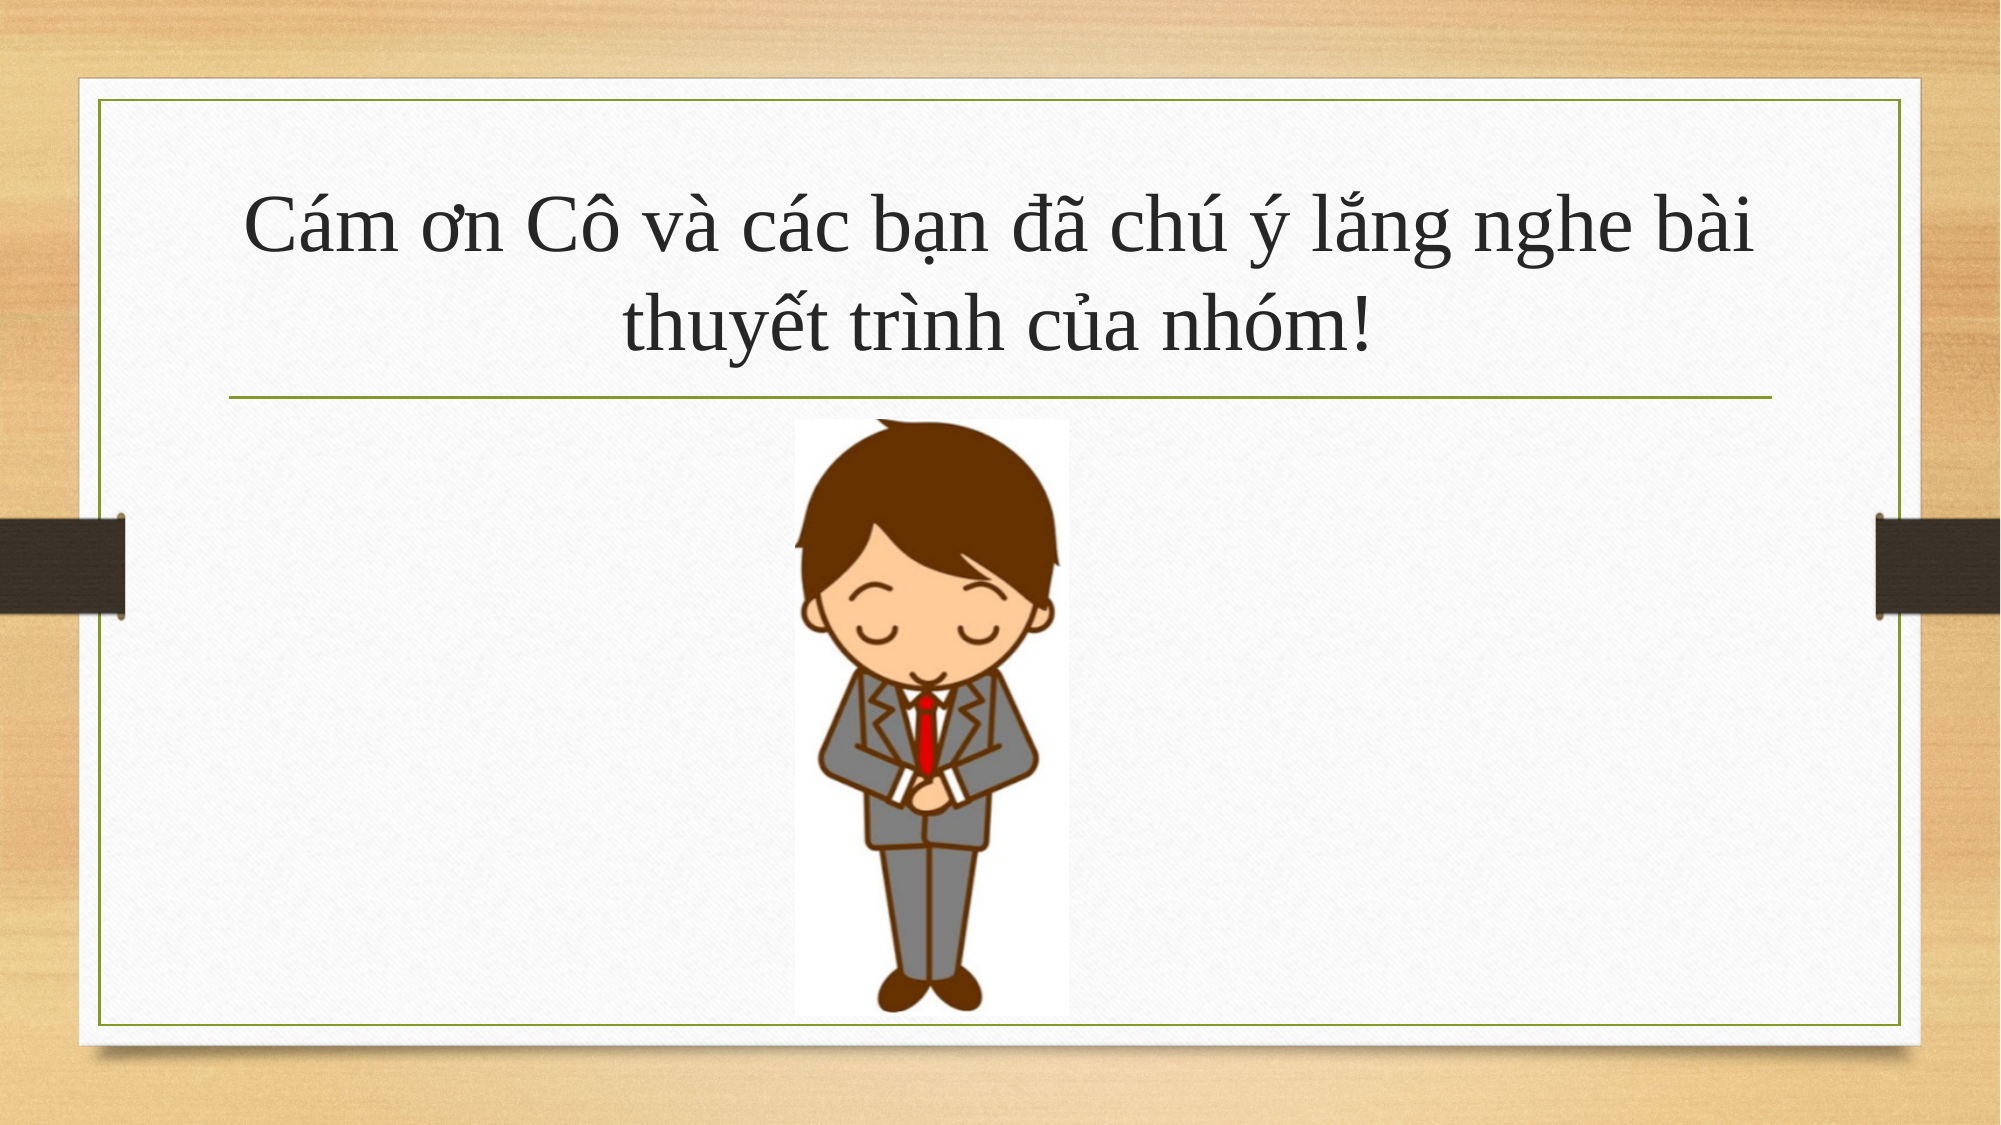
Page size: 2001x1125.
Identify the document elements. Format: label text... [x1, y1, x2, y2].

title Cám ơn Cô và các bạn đã chú ý lắng nghe bài thuyết trình của nhóm! [212, 161, 1788, 375]
picture [0, 0, 2001, 1125]
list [794, 419, 1069, 1016]
